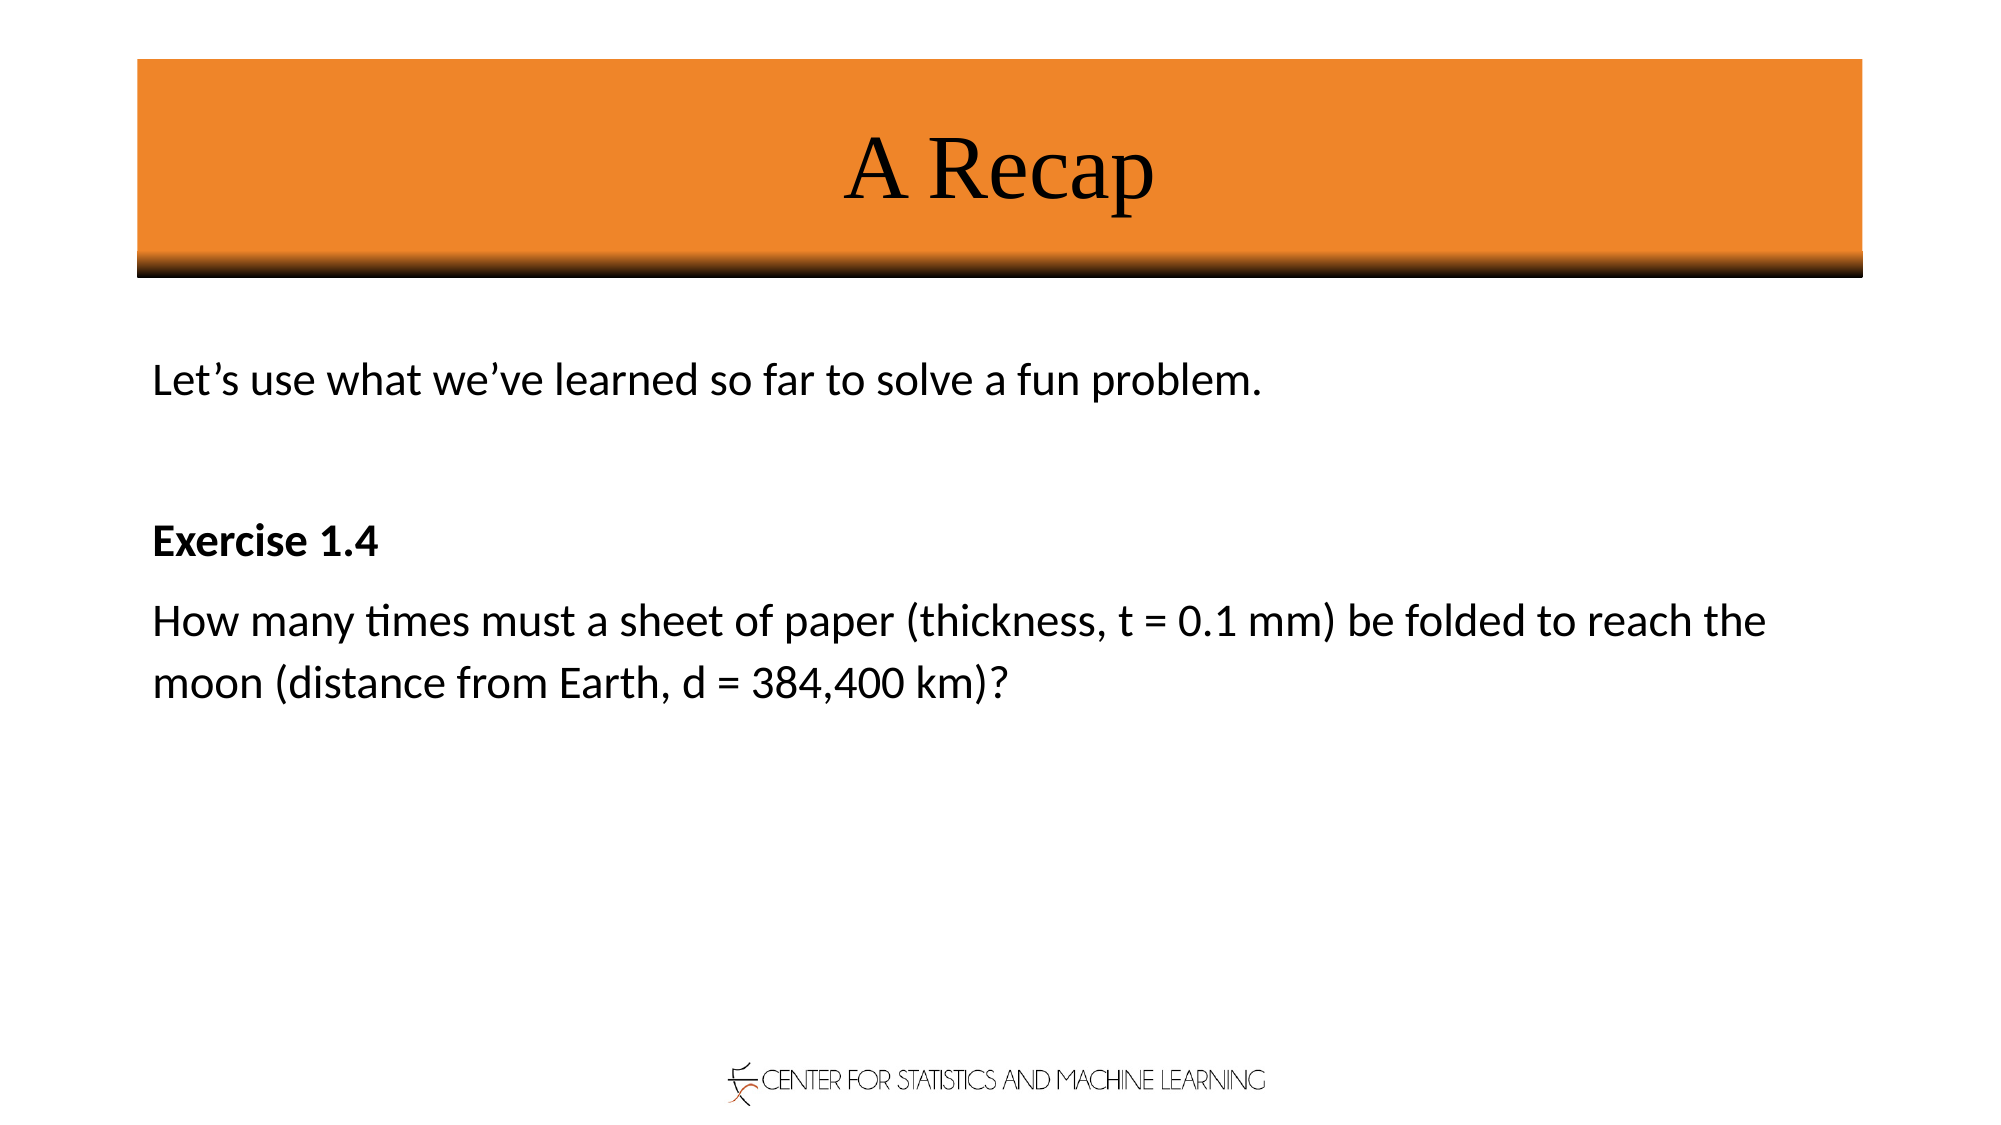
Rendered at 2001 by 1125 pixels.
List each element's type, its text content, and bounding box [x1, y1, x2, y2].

picture [724, 1060, 1276, 1108]
list Let’s use what we’ve learned so far to solve a fun problem. Exercise 1.4 How many times must a sheet of paper (thickness, t = 0.1 mm) be folded to reach the moon (distance from Earth, d = 384,400 km)? [137, 335, 1863, 717]
title A Recap [137, 59, 1863, 278]
